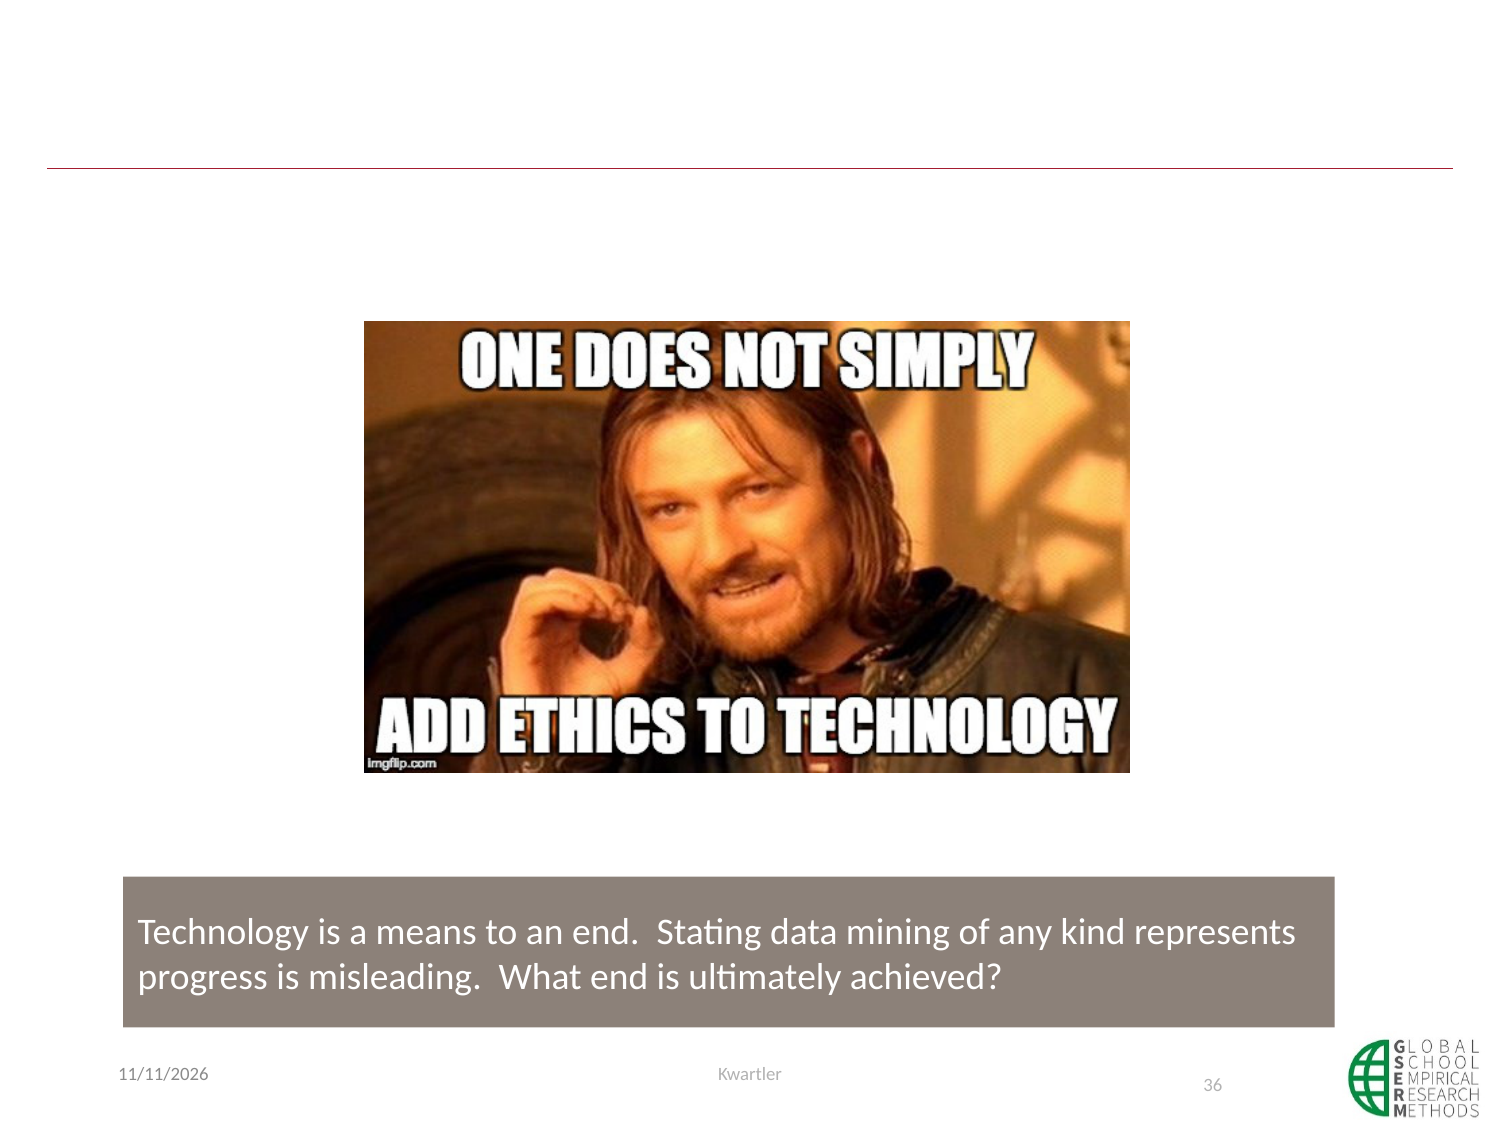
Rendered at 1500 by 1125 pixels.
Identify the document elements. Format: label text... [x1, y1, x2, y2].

picture [364, 321, 1130, 773]
footer Kwartler [496, 1042, 1004, 1103]
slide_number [103, 1042, 441, 1103]
picture [1342, 1031, 1500, 1120]
slide_number 36 [1188, 1042, 1330, 1103]
text_box Technology is a means to an end. Stating data mining of any kind represents progress is misleading. What end is ultimately achieved? [122, 876, 1336, 1028]
